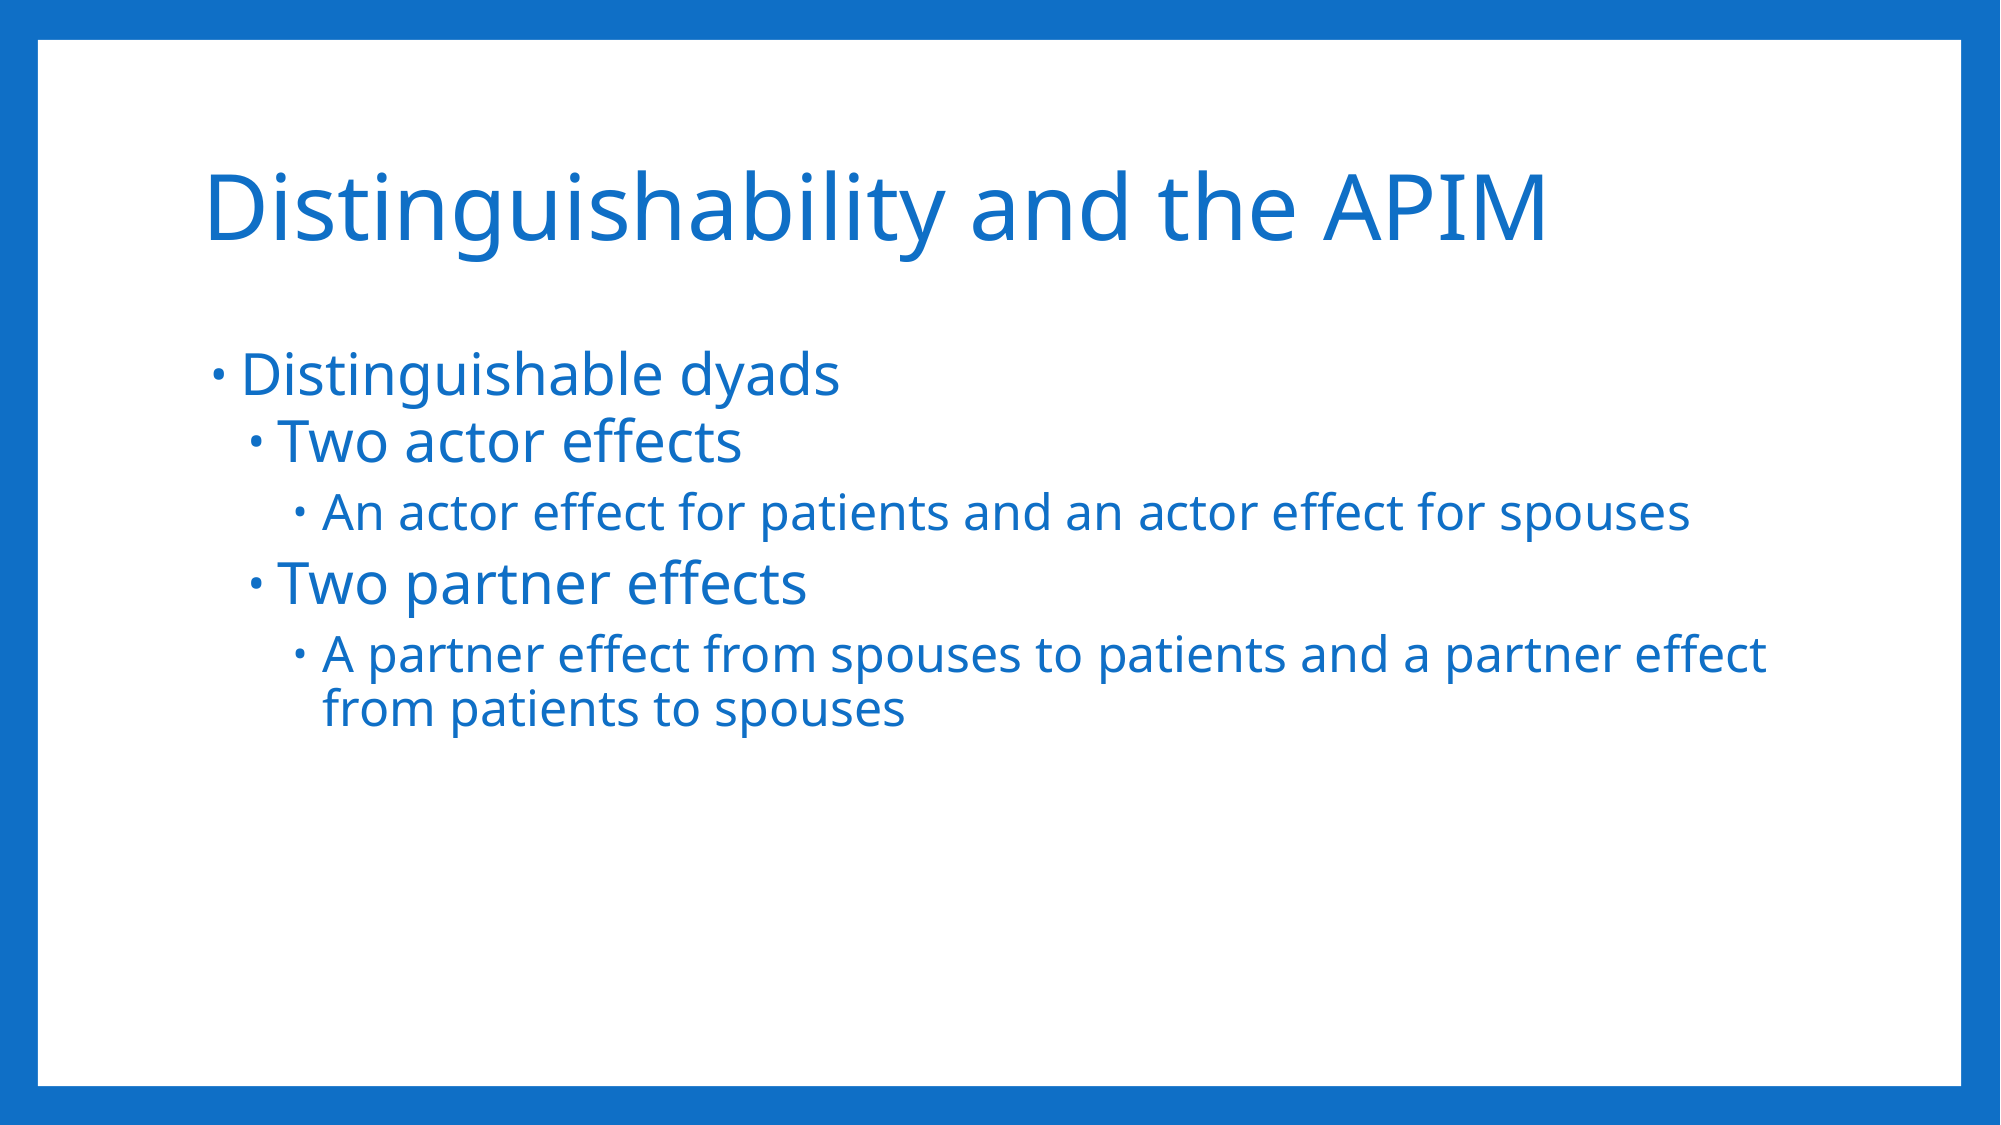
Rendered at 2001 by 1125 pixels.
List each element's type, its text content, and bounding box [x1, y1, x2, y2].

list Distinguishable dyads Two actor effects An actor effect for patients and an actor effect for spouses Two partner effects A partner effect from spouses to patients and a partner effect from patients to spouses [187, 337, 1808, 1000]
title Distinguishability and the APIM [187, 99, 1808, 323]
